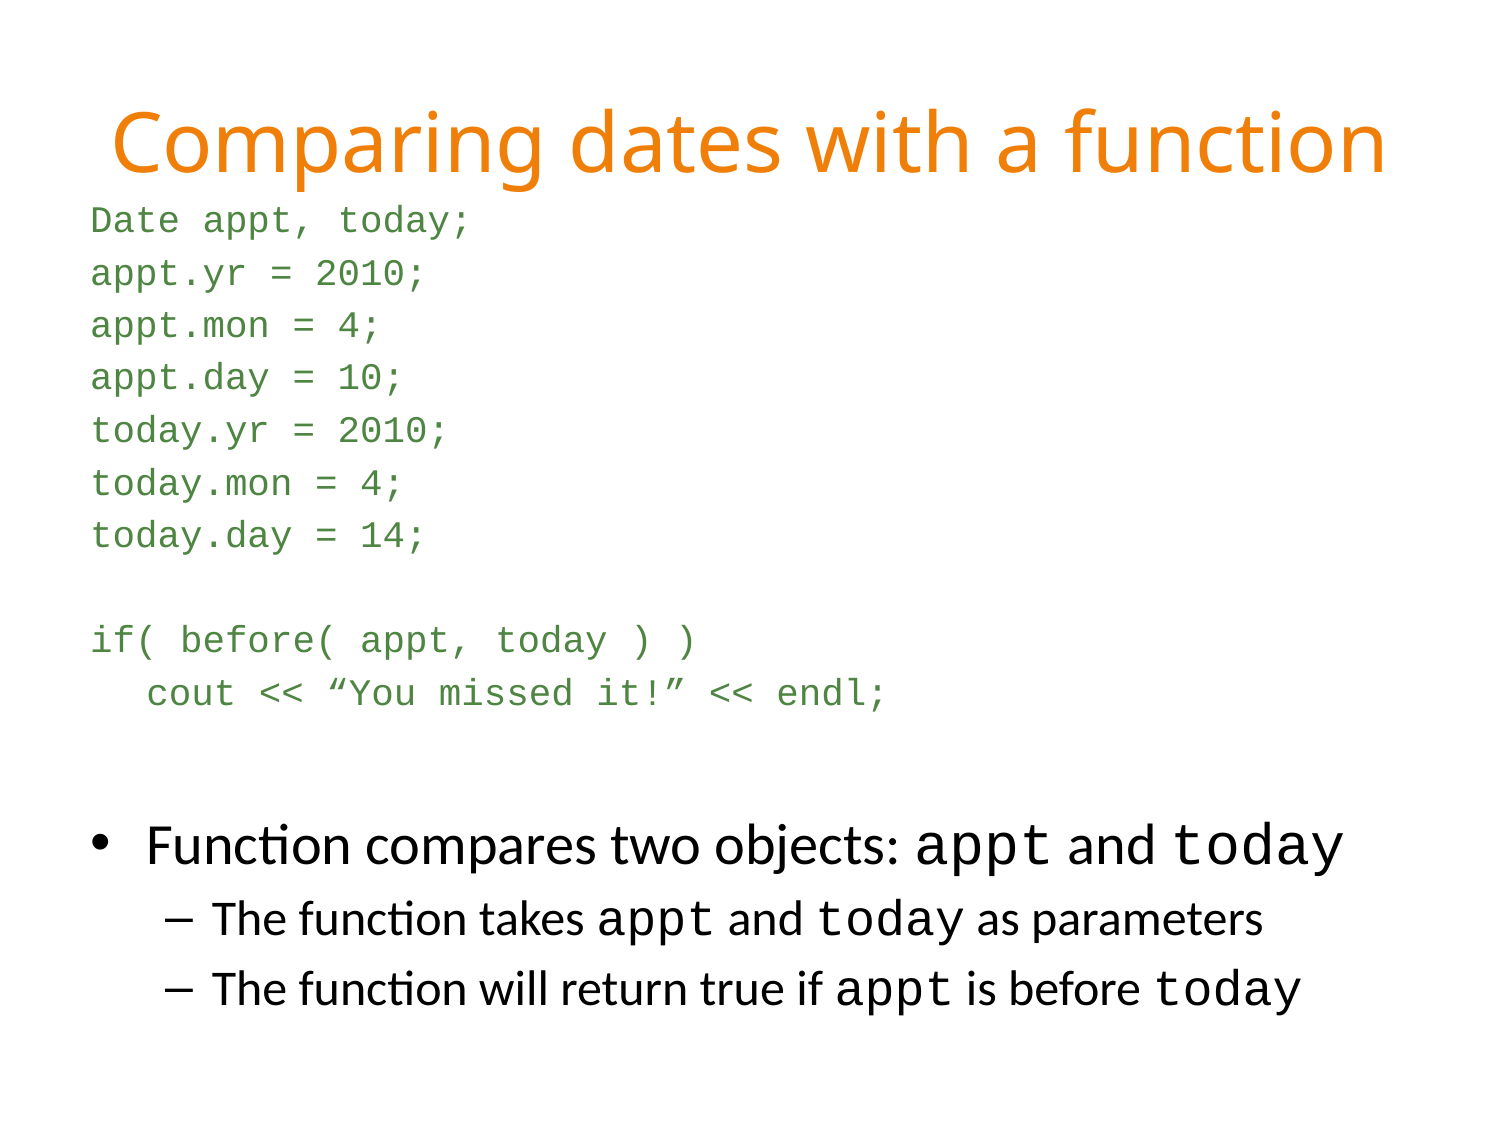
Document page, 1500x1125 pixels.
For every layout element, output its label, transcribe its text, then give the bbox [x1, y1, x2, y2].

list Date appt, today; appt.yr = 2010; appt.mon = 4; appt.day = 10; today.yr = 2010; today.mon = 4; today.day = 14; if( before( appt, today ) ) cout << “You missed it!” << endl; Function compares two objects: appt and today The function takes appt and today as parameters The function will return true if appt is before today [74, 187, 1426, 1113]
title Comparing dates with a function [74, 44, 1426, 187]
